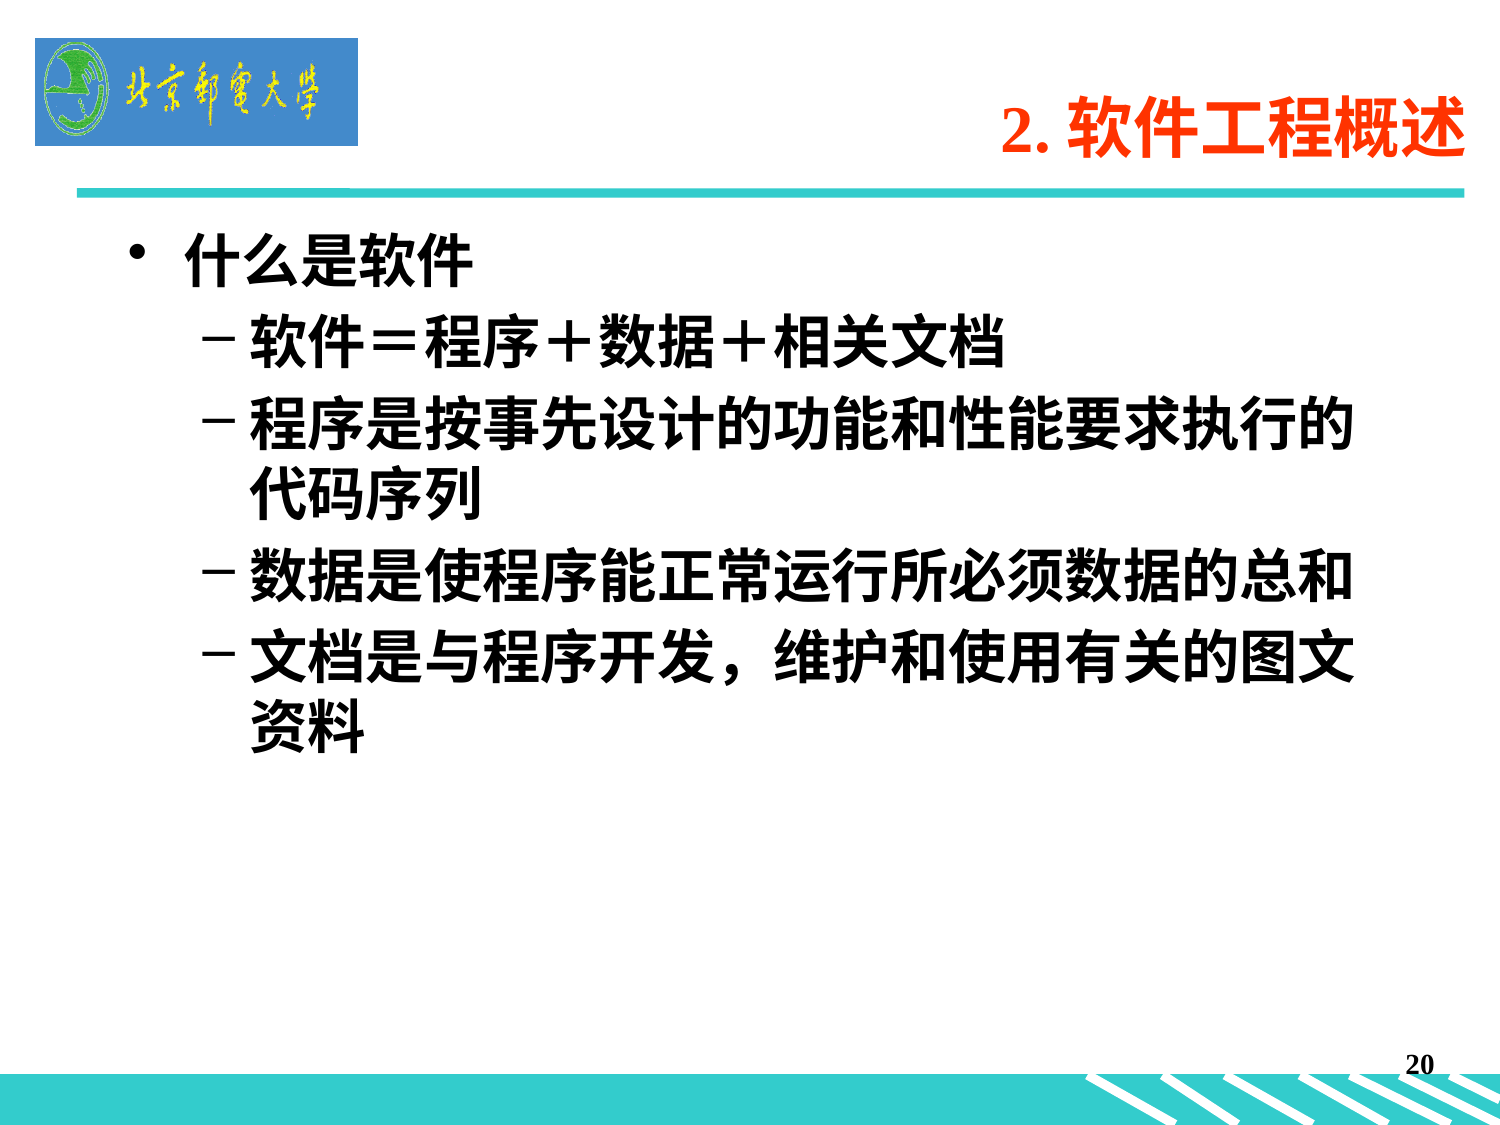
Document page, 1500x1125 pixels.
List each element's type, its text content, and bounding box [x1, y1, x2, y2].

list 什么是软件 软件＝程序＋数据＋相关文档 程序是按事先设计的功能和性能要求执行的代码序列 数据是使程序能正常运行所必须数据的总和 文档是与程序开发，维护和使用有关的图文资料 [112, 216, 1388, 974]
picture [34, 37, 358, 146]
slide_number 20 [1137, 1037, 1451, 1113]
title 2.软件工程概述 [207, 66, 1483, 185]
